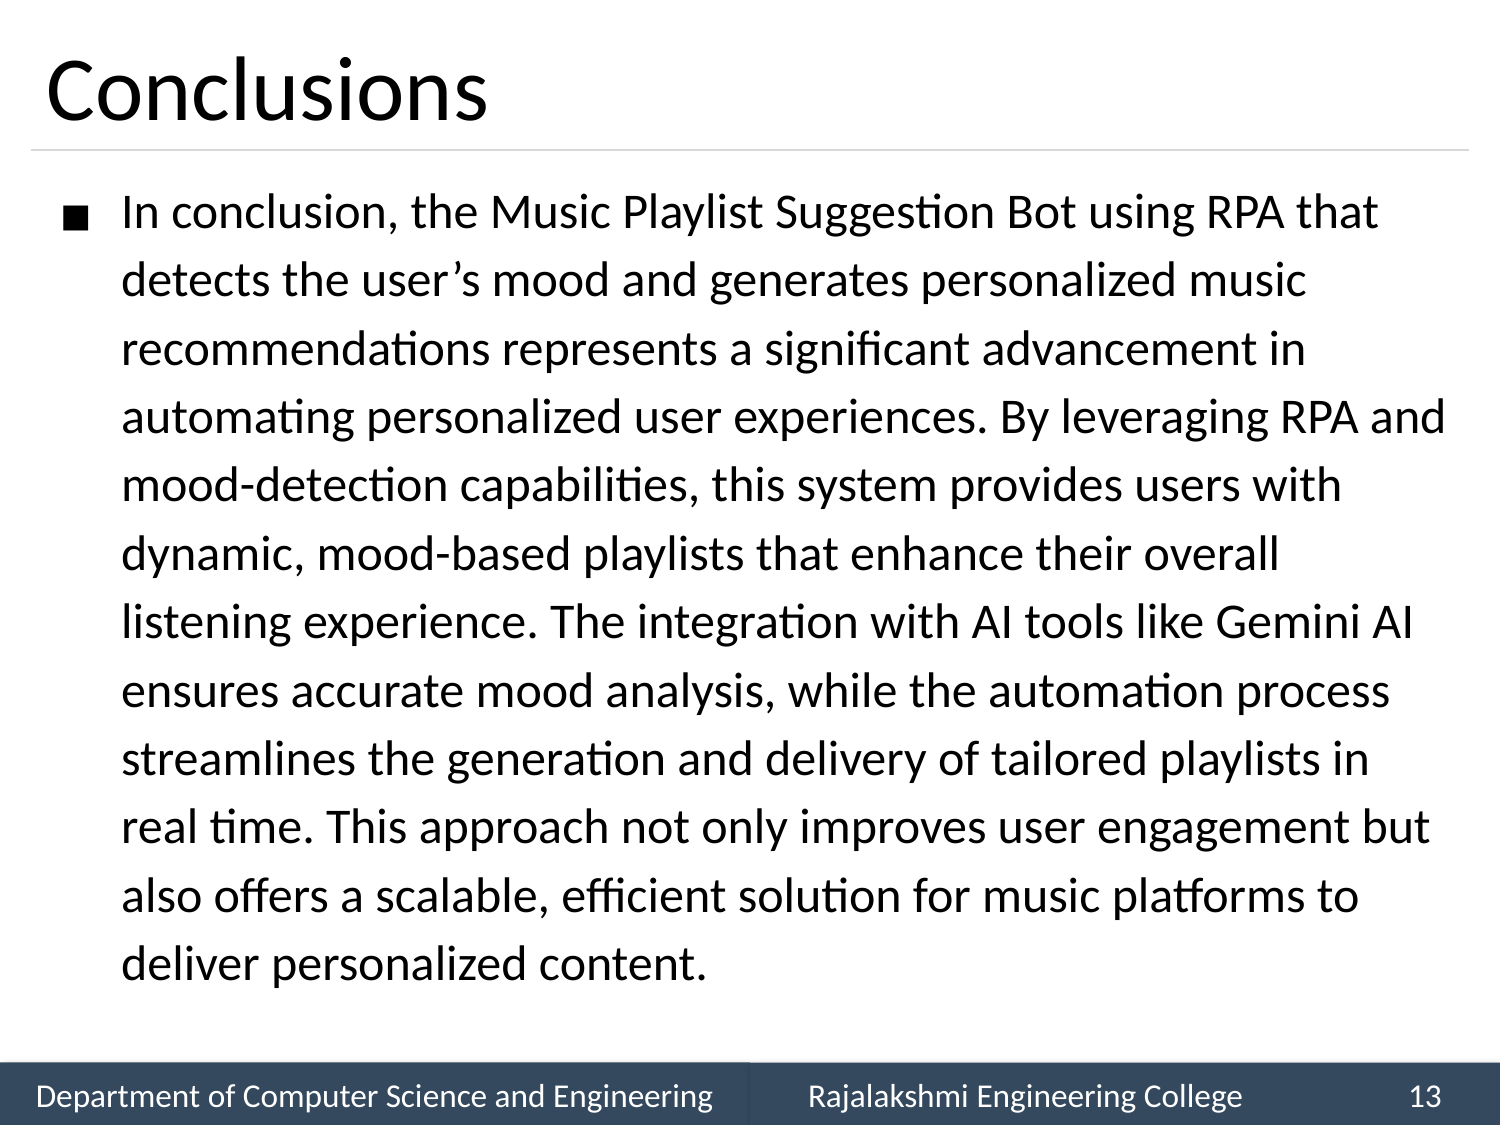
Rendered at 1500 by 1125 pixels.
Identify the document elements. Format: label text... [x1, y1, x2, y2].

title Conclusions [31, 17, 1469, 150]
list In conclusion, the Music Playlist Suggestion Bot using RPA that detects the user’s mood and generates personalized music recommendations represents a significant advancement in automating personalized user experiences. By leveraging RPA and mood-detection capabilities, this system provides users with dynamic, mood-based playlists that enhance their overall listening experience. The integration with AI tools like Gemini AI ensures accurate mood analysis, while the automation process streamlines the generation and delivery of tailored playlists in real time. This approach not only improves user engagement but also offers a scalable, efficient solution for music platforms to deliver personalized content. [31, 162, 1469, 1038]
